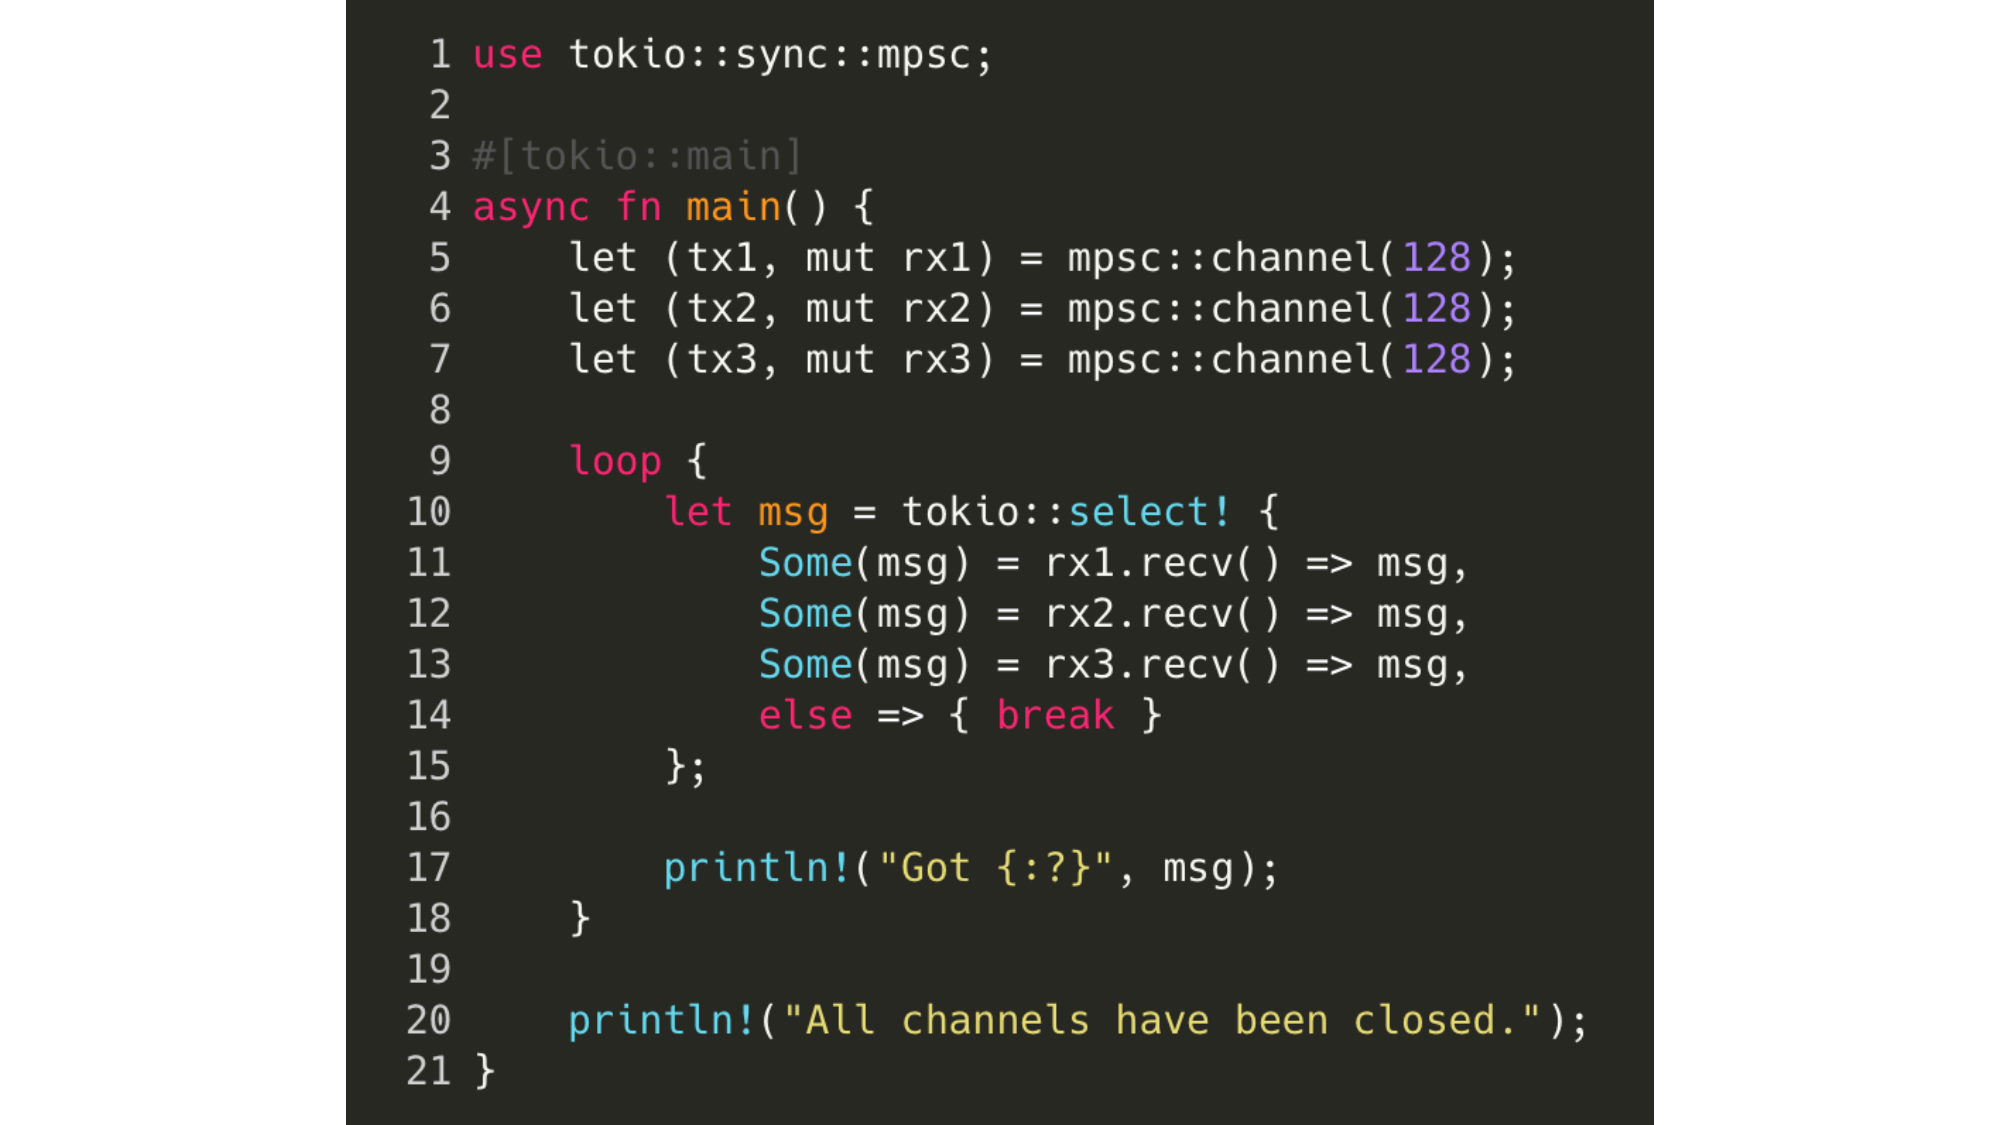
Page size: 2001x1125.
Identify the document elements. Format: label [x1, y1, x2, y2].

list [346, 0, 1654, 1125]
